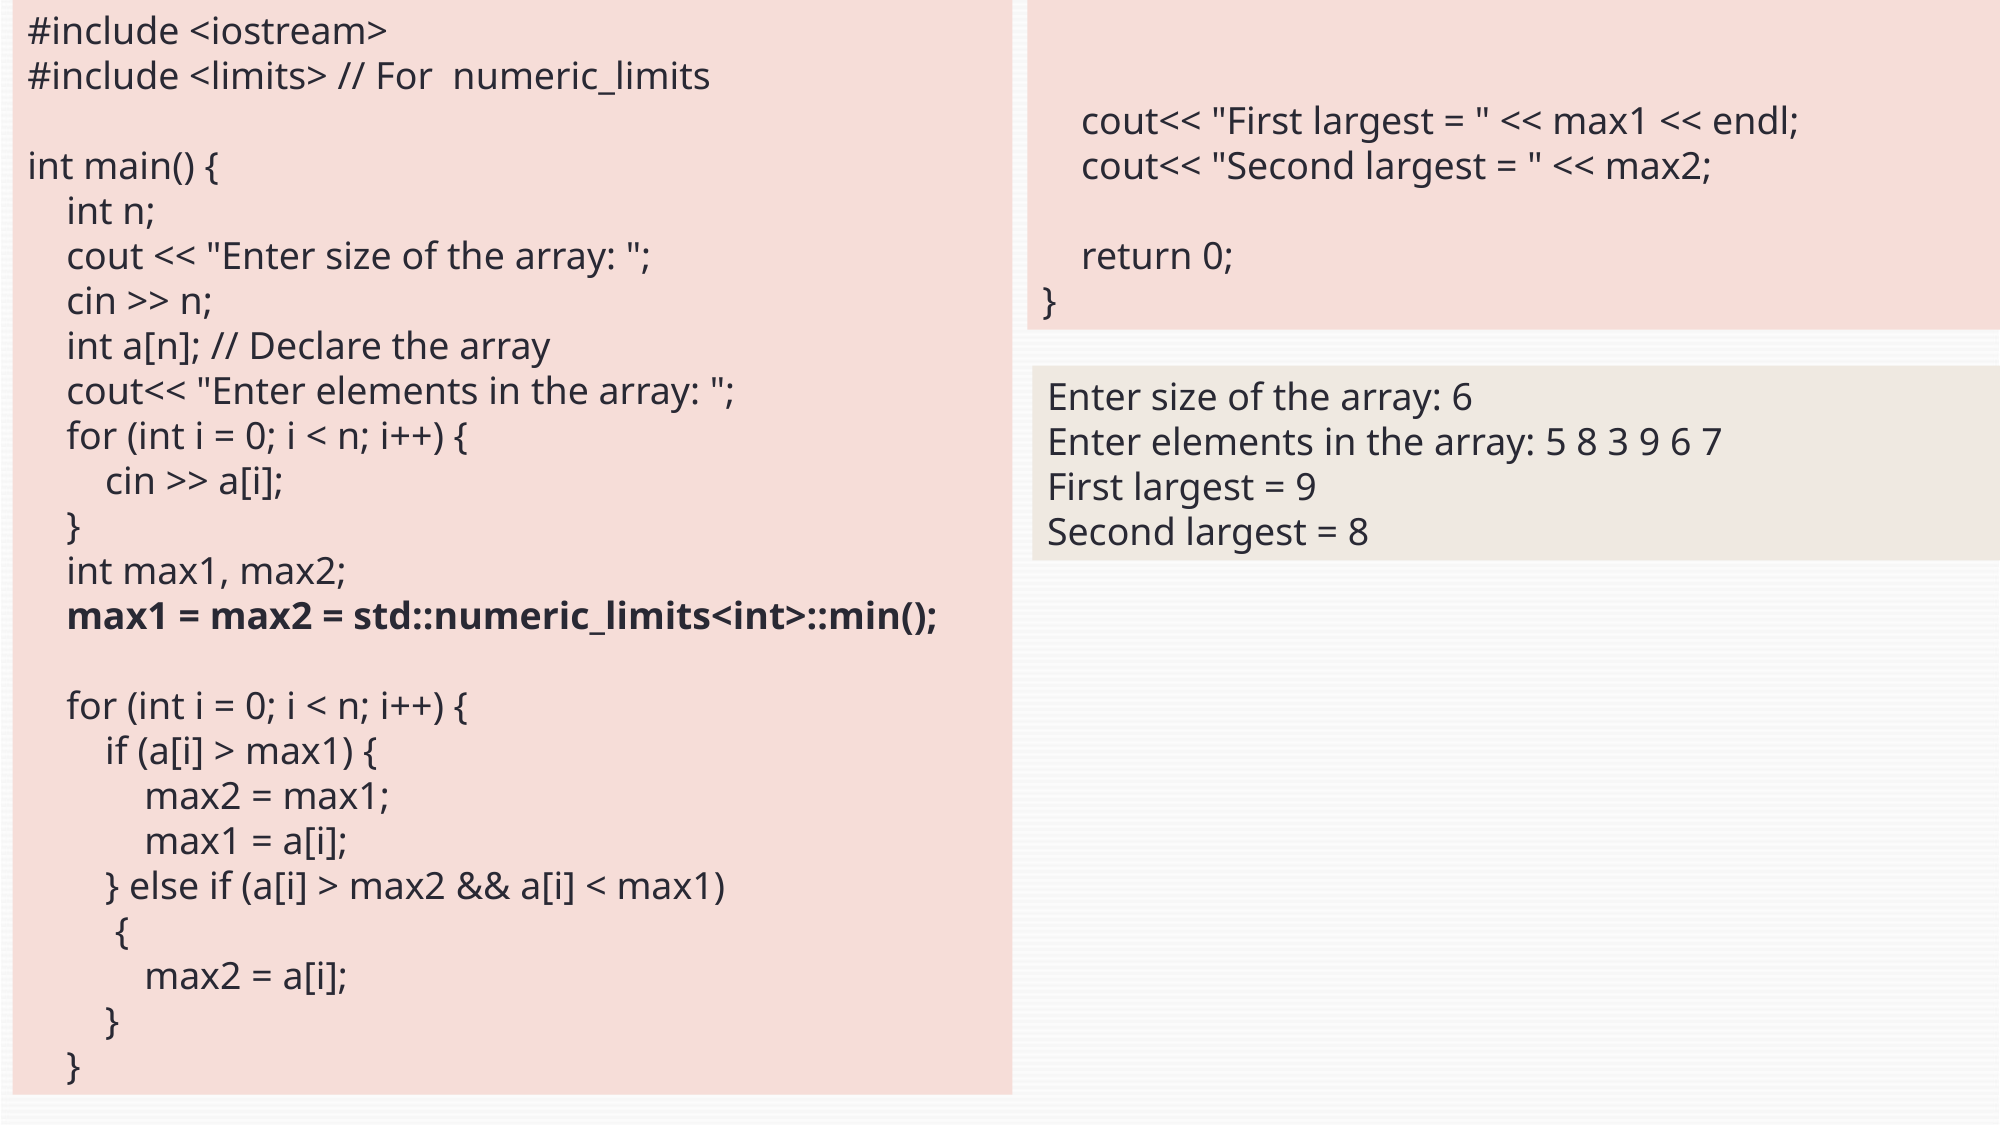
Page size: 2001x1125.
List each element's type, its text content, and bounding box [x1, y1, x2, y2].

text_box Enter size of the array: 6 Enter elements in the array: 5 8 3 9 6 7 First largest = 9 Second largest = 8 [1032, 365, 2000, 561]
text_box #include <iostream> #include <limits> // For numeric_limits int main() { int n; cout << "Enter size of the array: "; cin >> n; int a[n]; // Declare the array cout<< "Enter elements in the array: "; for (int i = 0; i < n; i++) { cin >> a[i]; } int max1, max2; max1 = max2 = std::numeric_limits<int>::min(); for (int i = 0; i < n; i++) { if (a[i] > max1) { max2 = max1; max1 = a[i]; } else if (a[i] > max2 && a[i] < max1) { max2 = a[i]; } } [12, 0, 1013, 1095]
text_box cout<< "First largest = " << max1 << endl; cout<< "Second largest = " << max2; return 0; } [1027, 0, 2000, 330]
picture [0, 0, 2001, 1125]
